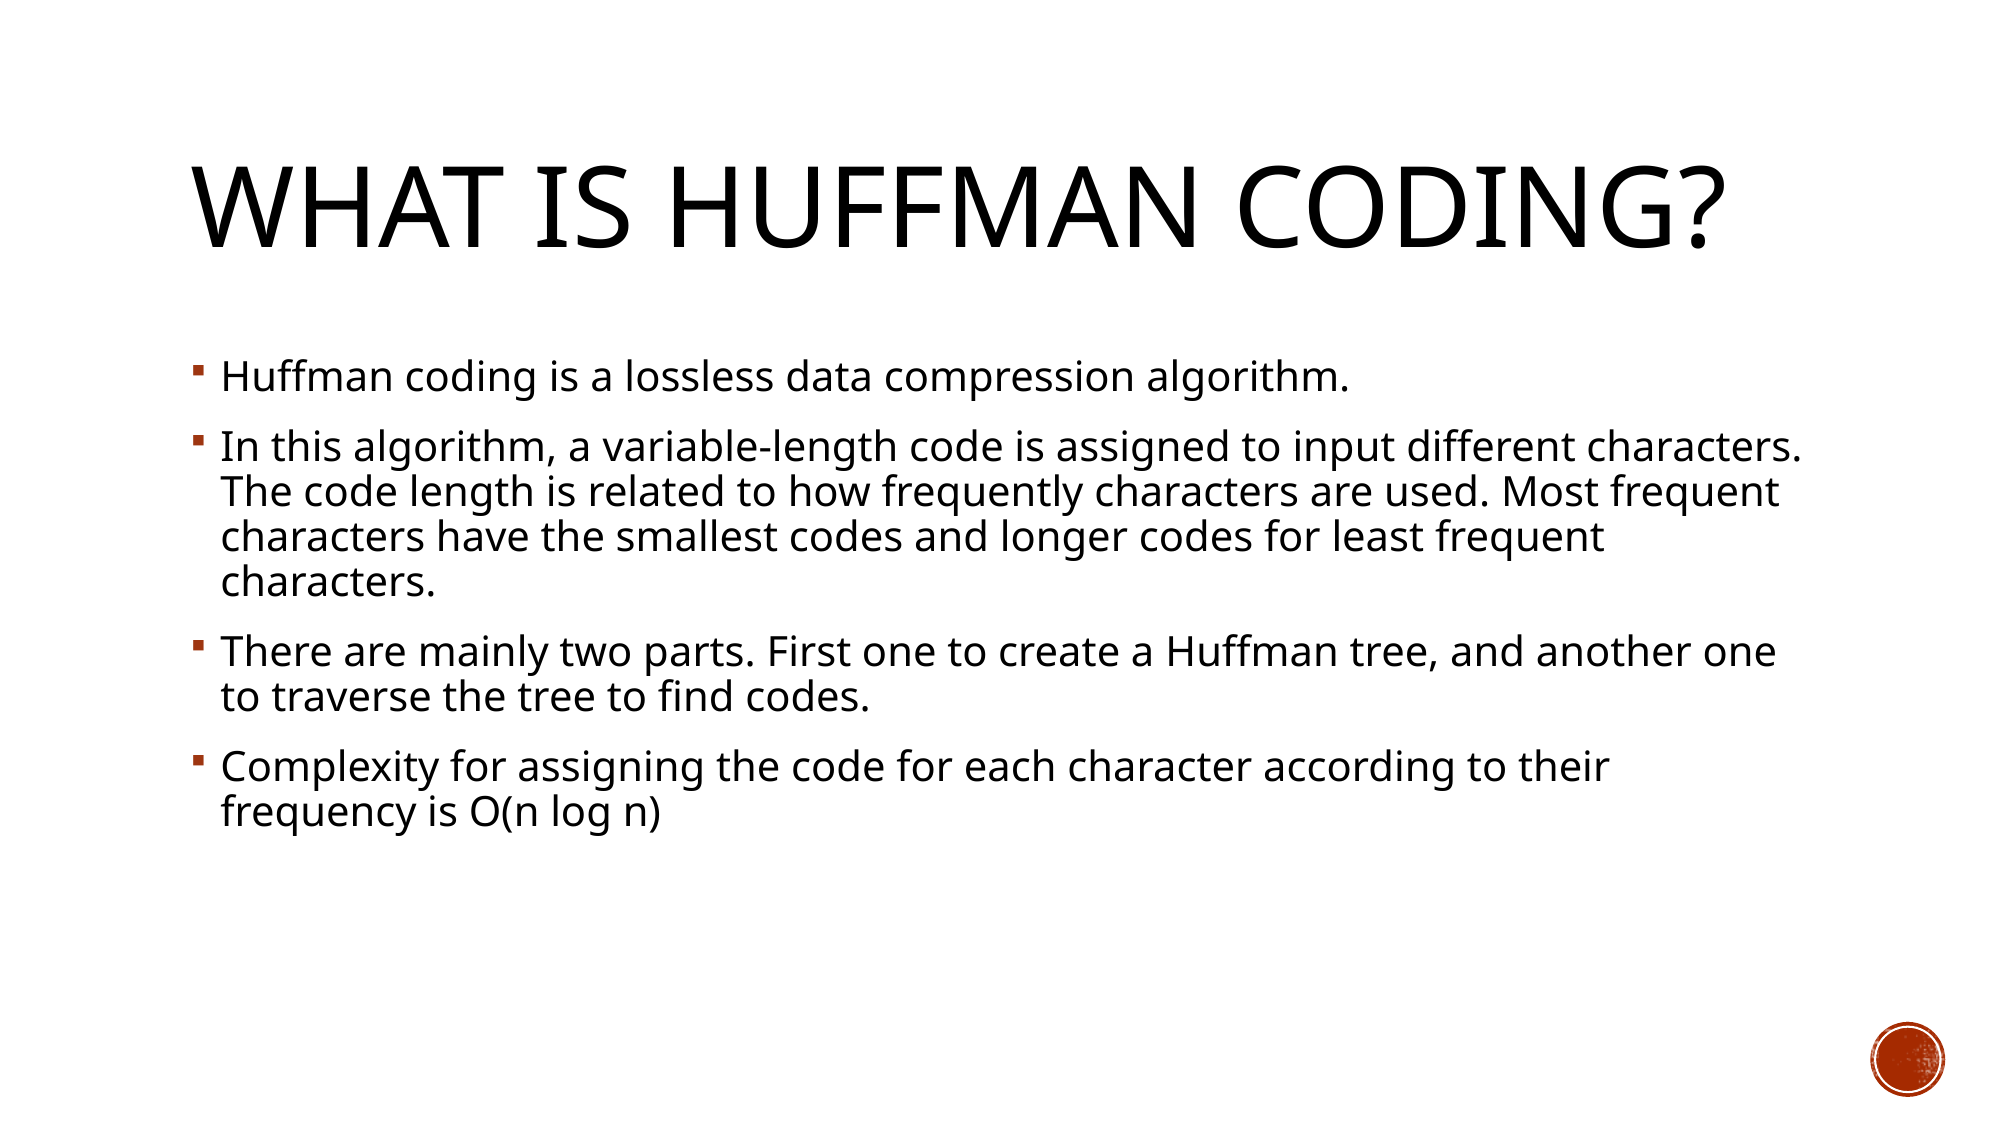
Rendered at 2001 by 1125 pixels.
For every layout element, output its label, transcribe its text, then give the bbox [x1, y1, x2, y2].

list Huffman coding is a lossless data compression algorithm. In this algorithm, a variable-length code is assigned to input different characters. The code length is related to how frequently characters are used. Most frequent characters have the smallest codes and longer codes for least frequent characters. There are mainly two parts. First one to create a Huffman tree, and another one to traverse the tree to find codes. Complexity for assigning the code for each character according to their frequency is O(n log n) [175, 348, 1826, 1013]
title What is Huffman coding? [175, 79, 1826, 344]
